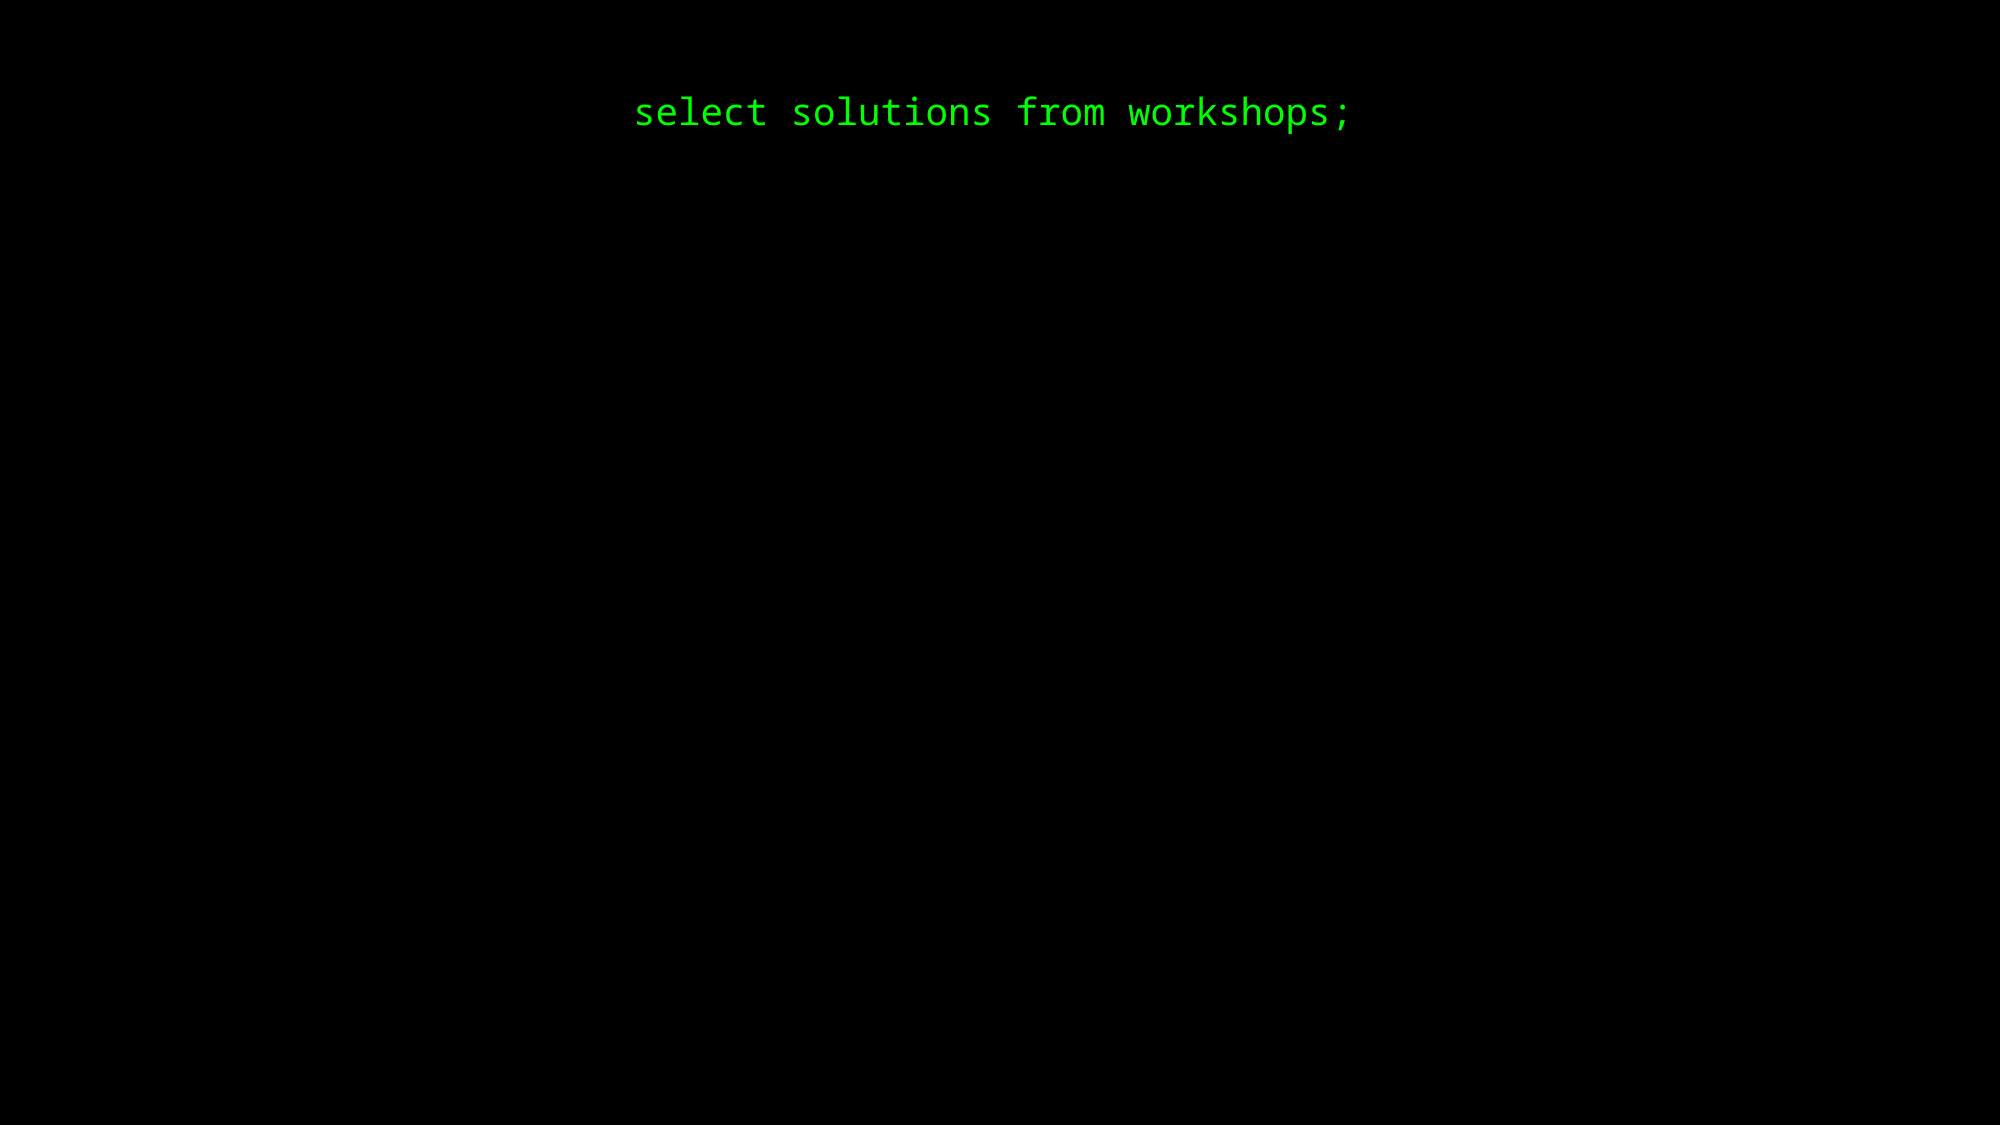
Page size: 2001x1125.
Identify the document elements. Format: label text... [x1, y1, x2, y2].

text_box select solutions from workshops; [618, 80, 1248, 141]
